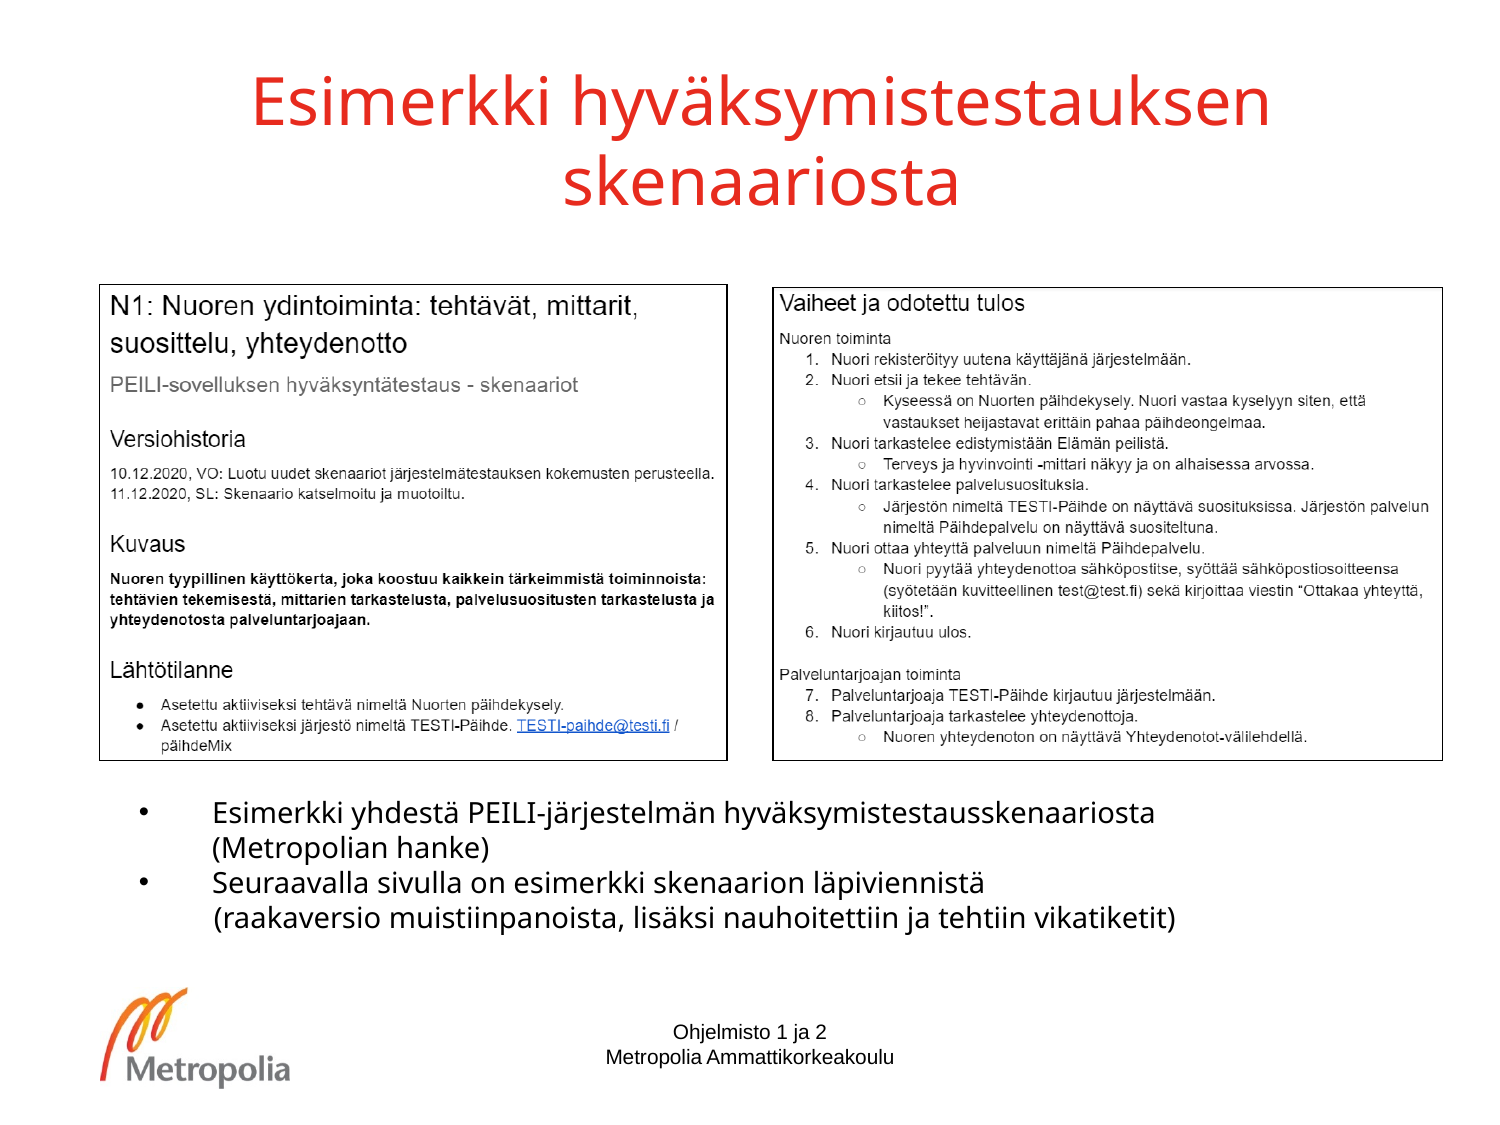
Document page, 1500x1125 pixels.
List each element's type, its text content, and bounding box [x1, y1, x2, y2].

picture [773, 287, 1443, 760]
picture [100, 285, 727, 760]
text_box Esimerkki yhdestä PEILI-järjestelmän hyväksymistestausskenaariosta (Metropolian hanke) Seuraavalla sivulla on esimerkki skenaarion läpiviennistä (raakaversio muistiinpanoista, lisäksi nauhoitettiin ja tehtiin vikatiketit) [123, 786, 1306, 942]
title Esimerkki hyväksymistestauksen skenaariosta [100, 45, 1425, 233]
text_box Ohjelmisto 1 ja 2 Metropolia Ammattikorkeakoulu [454, 1011, 1046, 1103]
picture [100, 987, 290, 1089]
